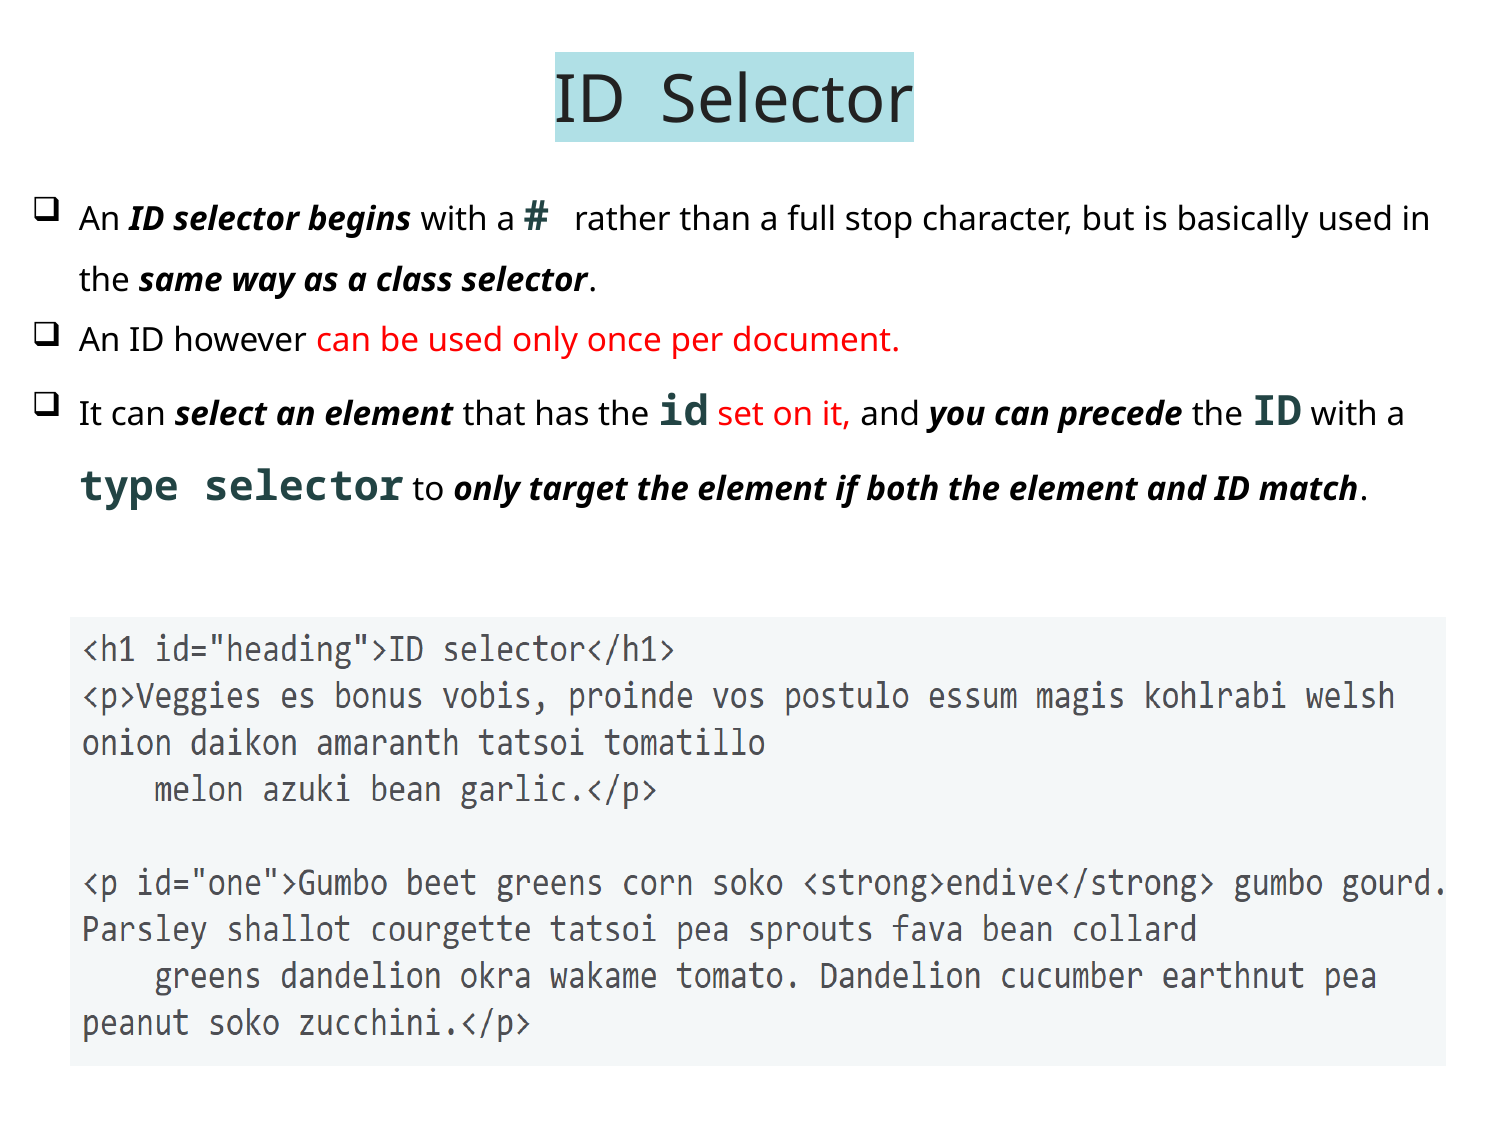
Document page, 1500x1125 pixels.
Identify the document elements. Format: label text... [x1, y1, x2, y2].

title ID Selector [59, 29, 1410, 148]
list An ID selector begins with a # rather than a full stop character, but is basically used in the same way as a class selector. An ID however can be used only once per document. It can select an element that has the id set on it, and you can precede the ID with a type selector to only target the element if both the element and ID match. [16, 148, 1458, 1086]
picture [70, 616, 1446, 1066]
